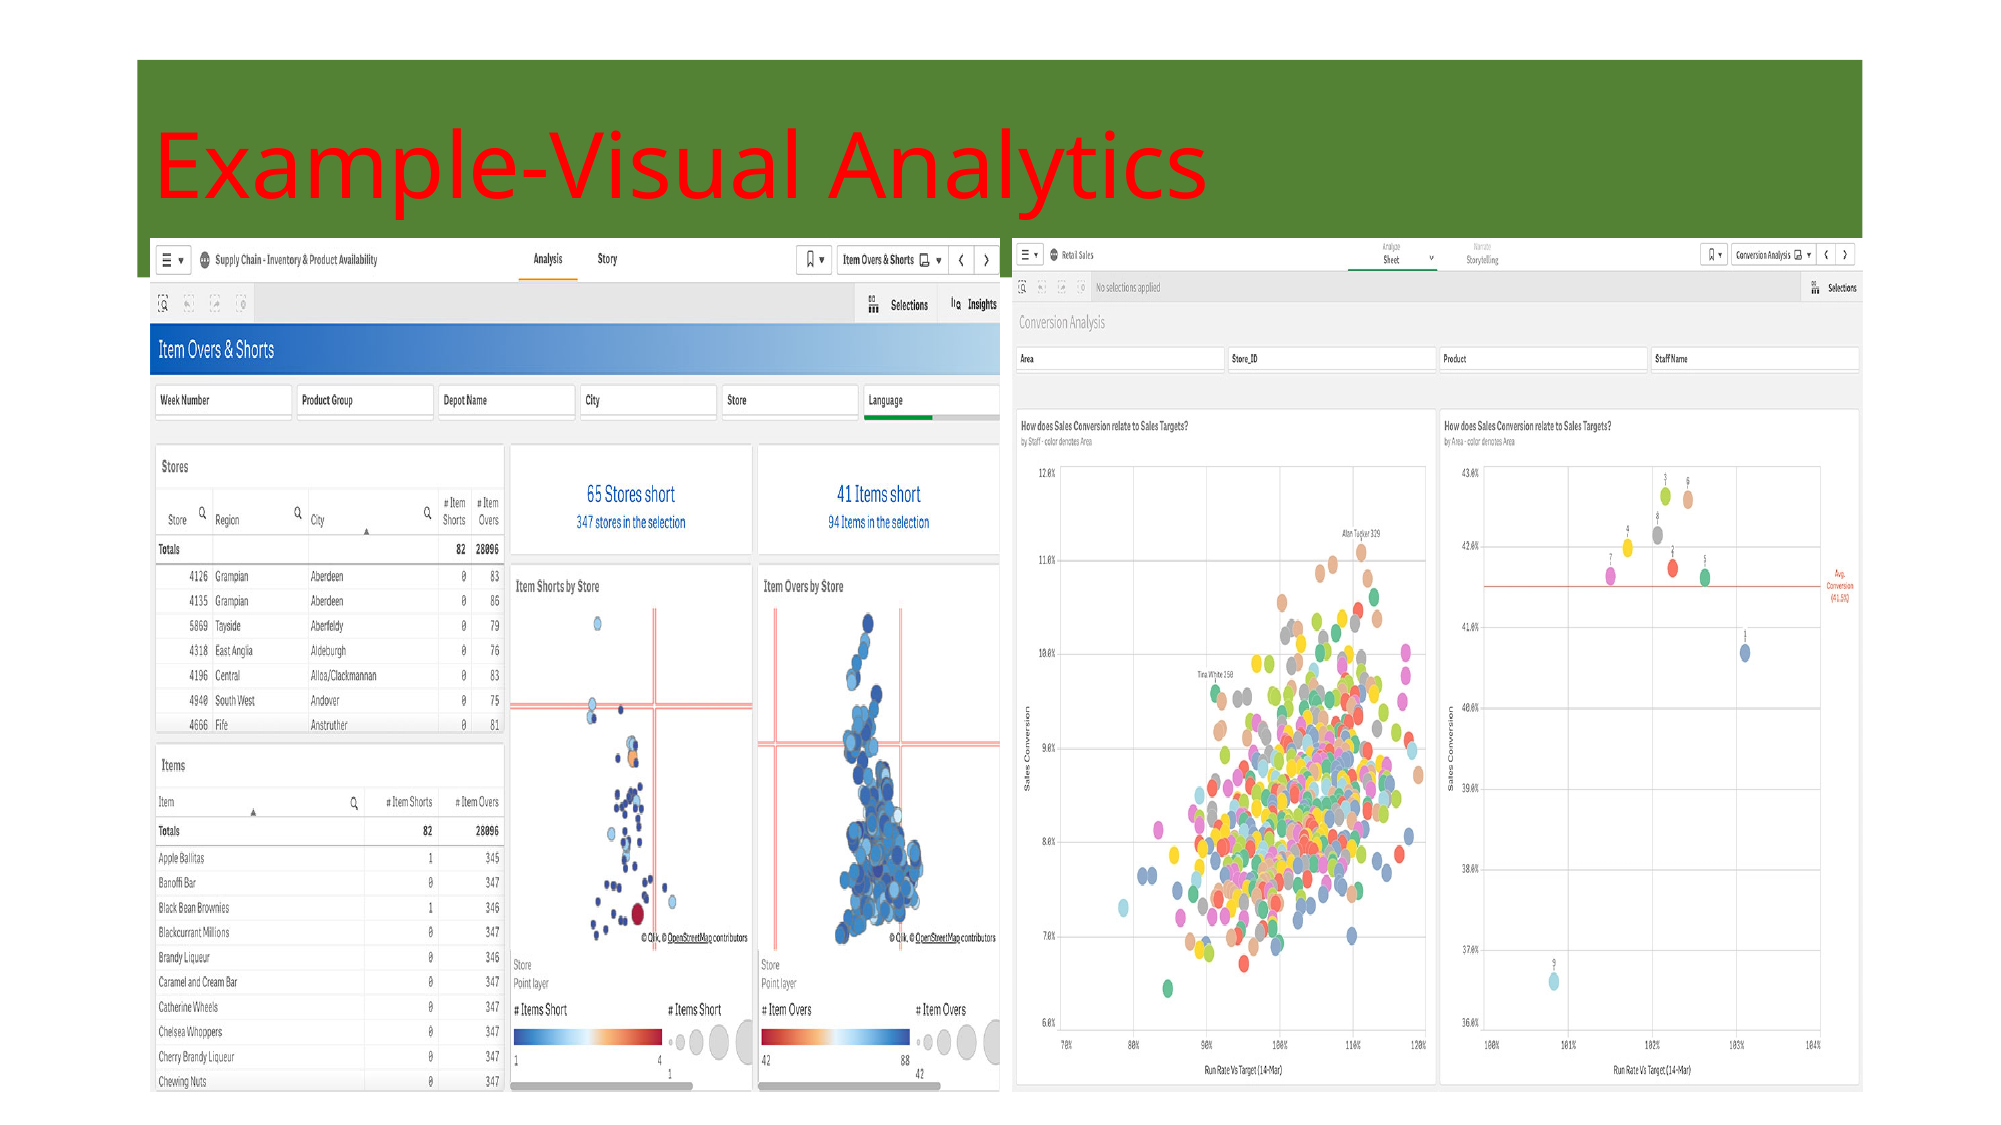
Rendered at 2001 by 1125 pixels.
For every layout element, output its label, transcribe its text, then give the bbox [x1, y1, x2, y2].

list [149, 238, 1000, 1092]
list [1012, 238, 1863, 1092]
title Example-Visual Analytics [137, 59, 1863, 278]
